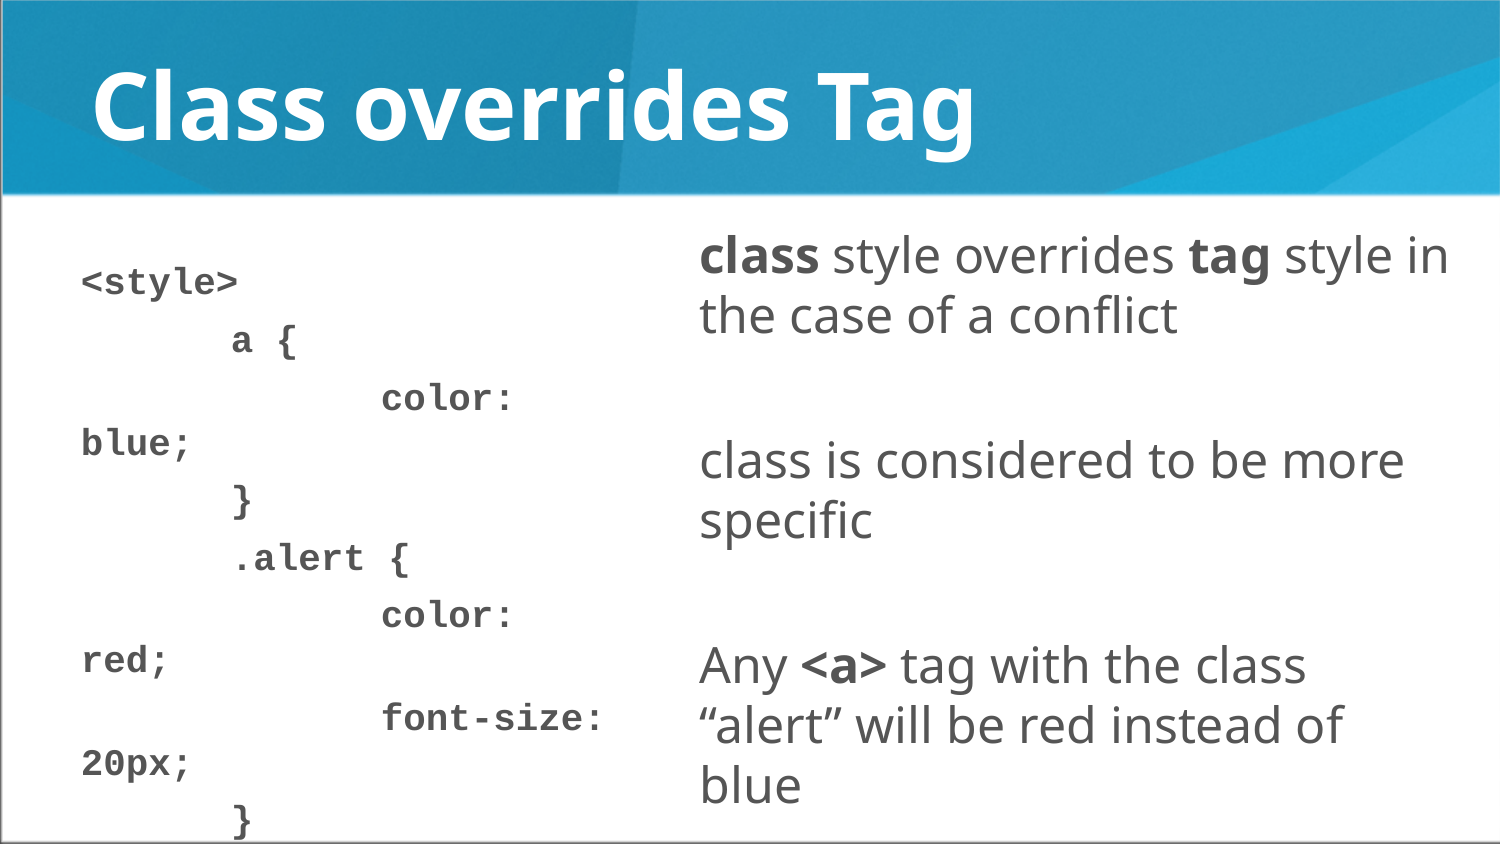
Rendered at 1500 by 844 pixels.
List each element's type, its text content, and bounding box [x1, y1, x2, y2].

list class style overrides tag style in the case of a conflict class is considered to be more specific Any <a> tag with the class “alert” will be red instead of blue [684, 208, 1475, 802]
list <style> a { color: blue; } .alert { color: red; font-size: 20px; } </style> [65, 242, 642, 796]
title Class overrides Tag [75, 33, 1425, 175]
picture [0, 0, 1500, 844]
